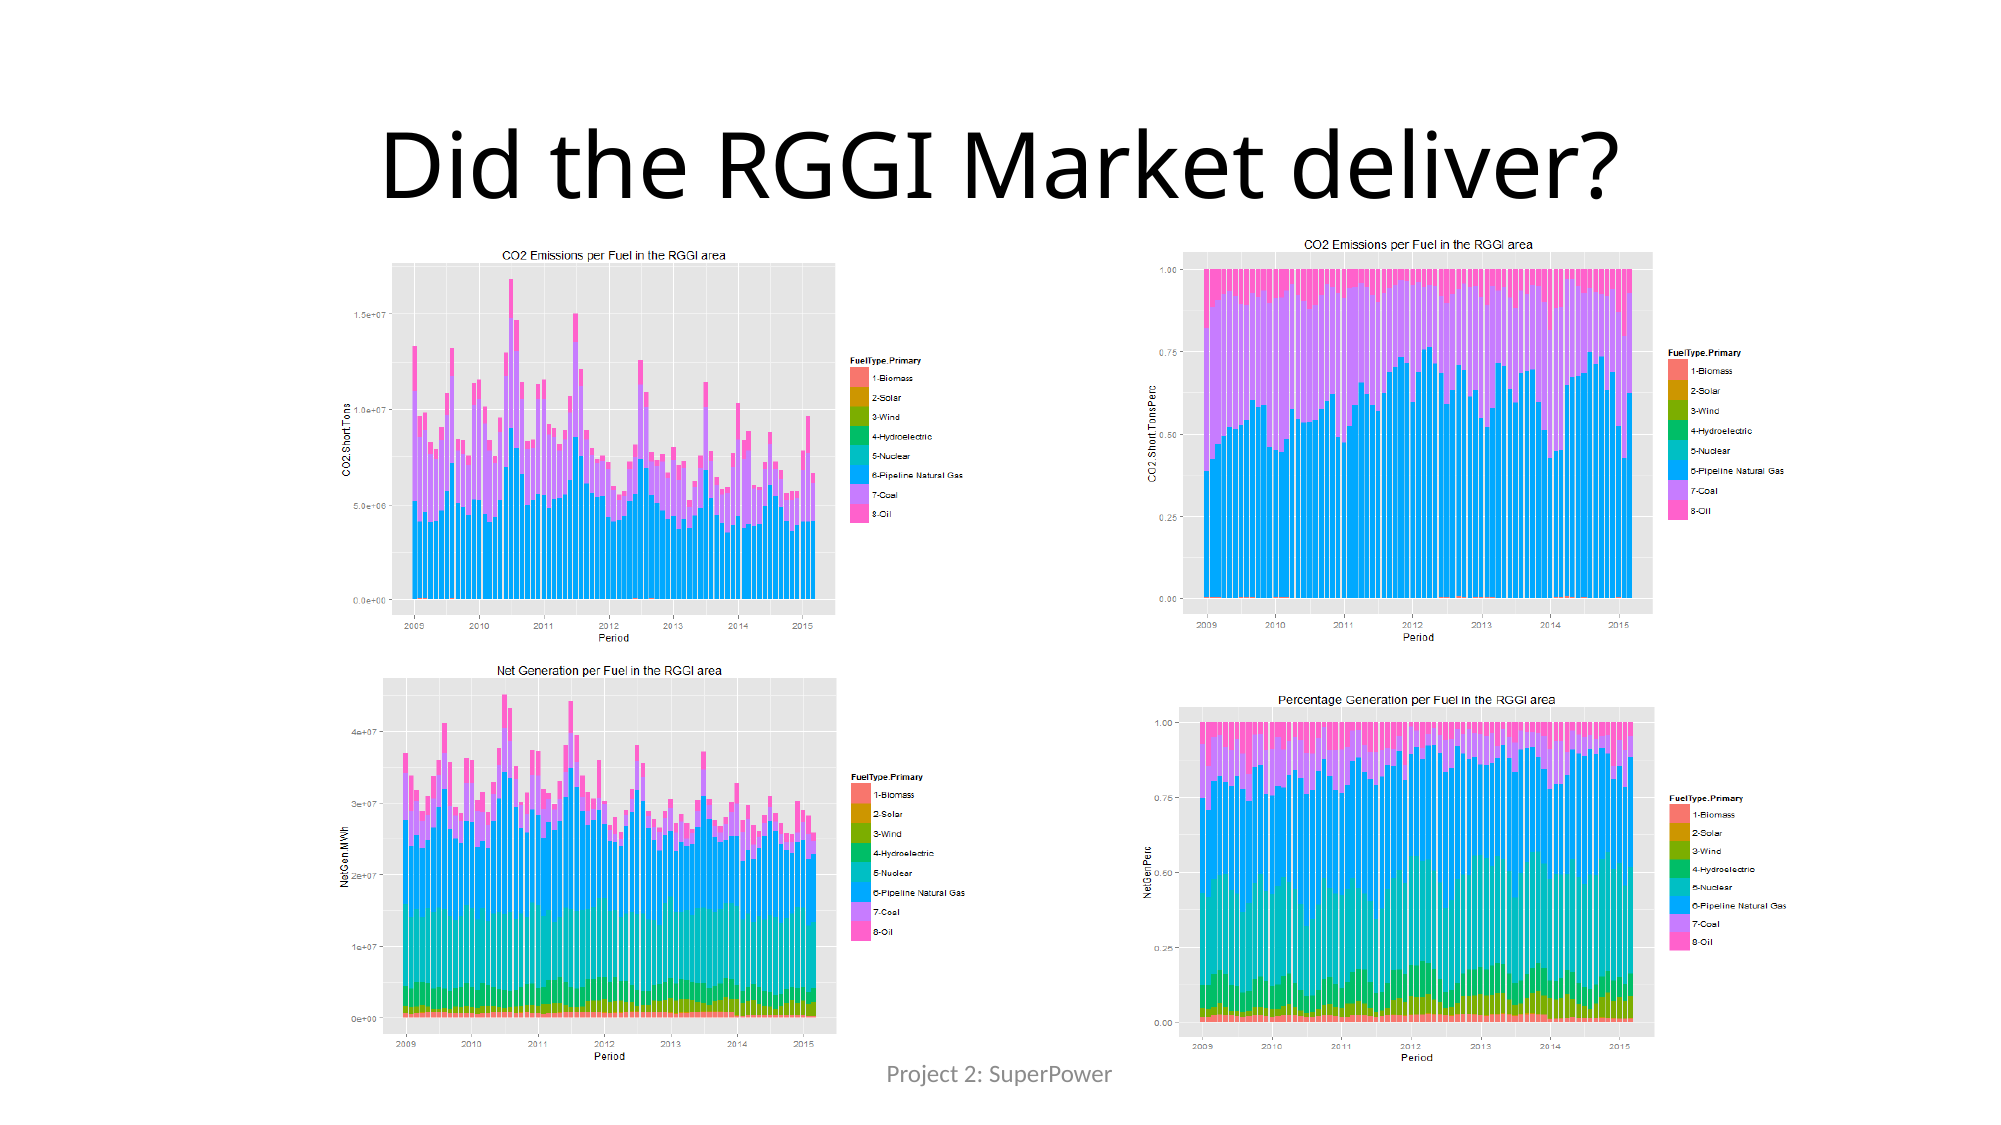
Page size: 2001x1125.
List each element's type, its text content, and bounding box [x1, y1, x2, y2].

text_box Did the RGGI Market deliver? [98, 59, 1902, 278]
picture [328, 648, 970, 1064]
footer Project 2: SuperPower [662, 1042, 1338, 1103]
picture [1136, 231, 1790, 647]
picture [330, 232, 968, 647]
picture [1138, 689, 1792, 1064]
